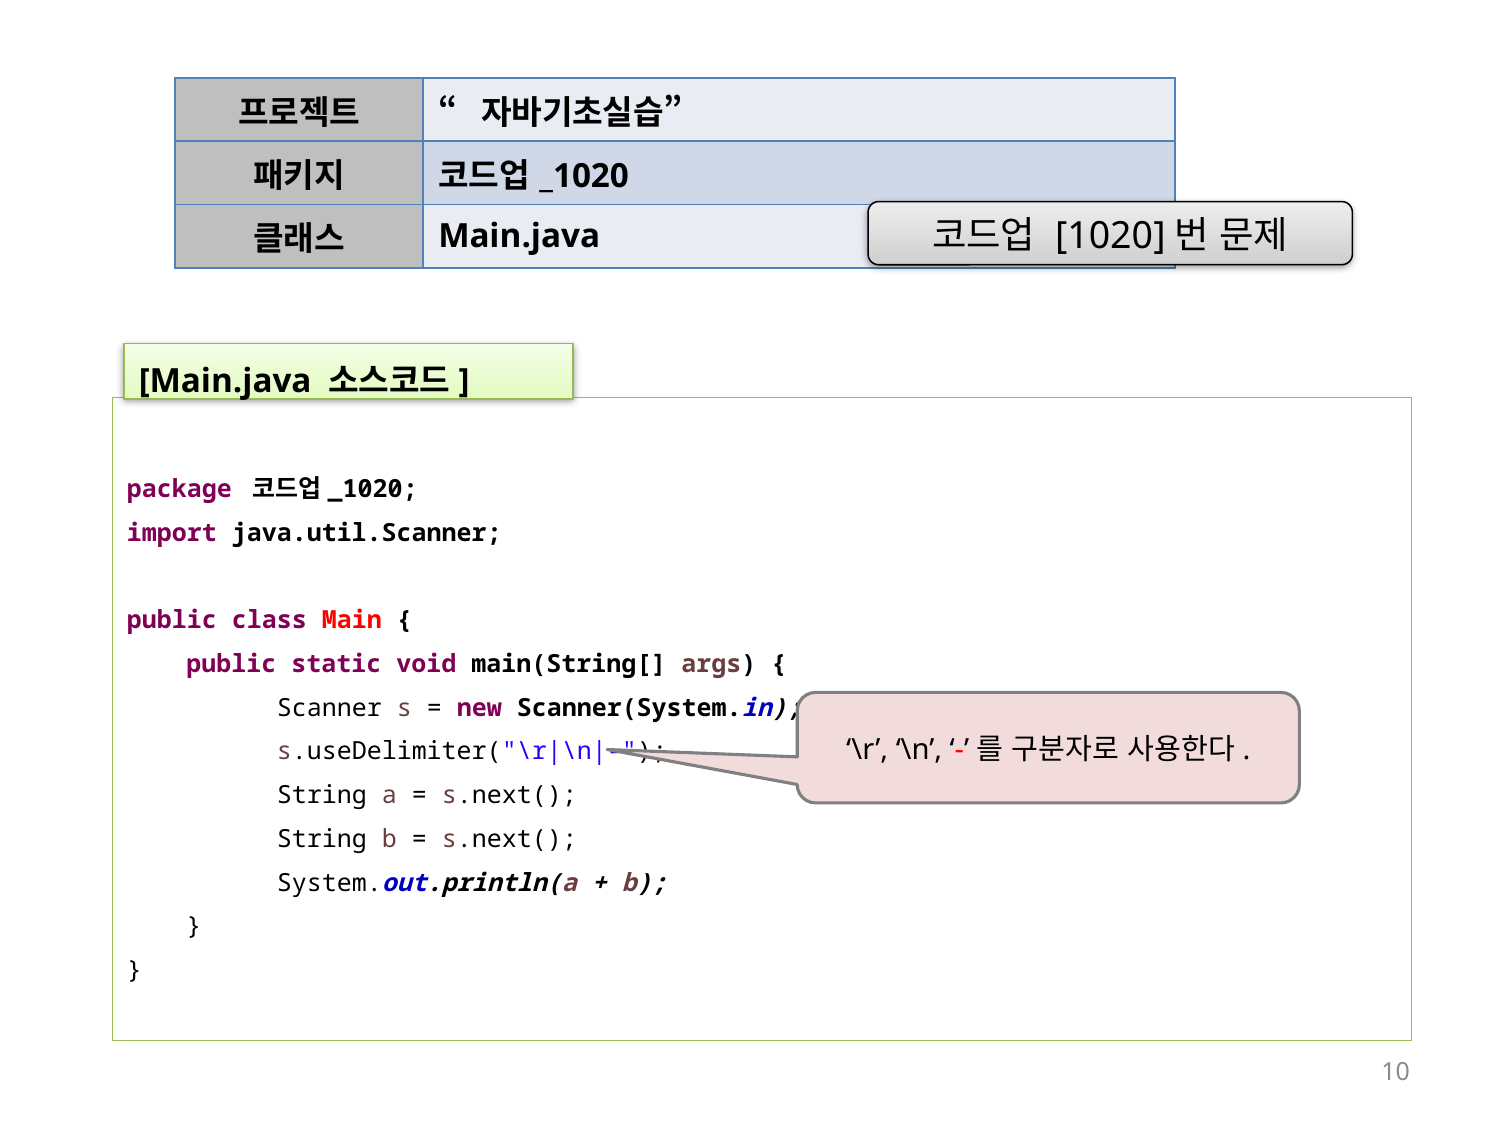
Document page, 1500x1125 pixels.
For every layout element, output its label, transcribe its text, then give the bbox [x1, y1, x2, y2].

table_cell 코드업_1020 [424, 142, 1174, 204]
table_header “자바기초실습” [424, 79, 1174, 140]
table_cell 패키지 [176, 142, 422, 204]
text_box package 코드업_1020; import java.util.Scanner; public class Main { public static void main(String[] args) { Scanner s = new Scanner(System.in); s.useDelimiter("\r|\n|-"); String a = s.next(); String b = s.next(); System.out.println(a + b); } } [110, 395, 1414, 1042]
table_cell Main.java [424, 205, 866, 267]
table_cell 클래스 [176, 205, 422, 267]
text_box [Main.java 소스코드] [123, 343, 574, 400]
text_box 코드업 [1020]번 문제 [867, 200, 1354, 266]
slide_number 10 [1074, 1042, 1425, 1103]
table_header 프로젝트 [176, 79, 422, 140]
text_box ‘\r’, ‘\n’, ‘-’를 구분자로 사용한다. [605, 690, 1302, 806]
